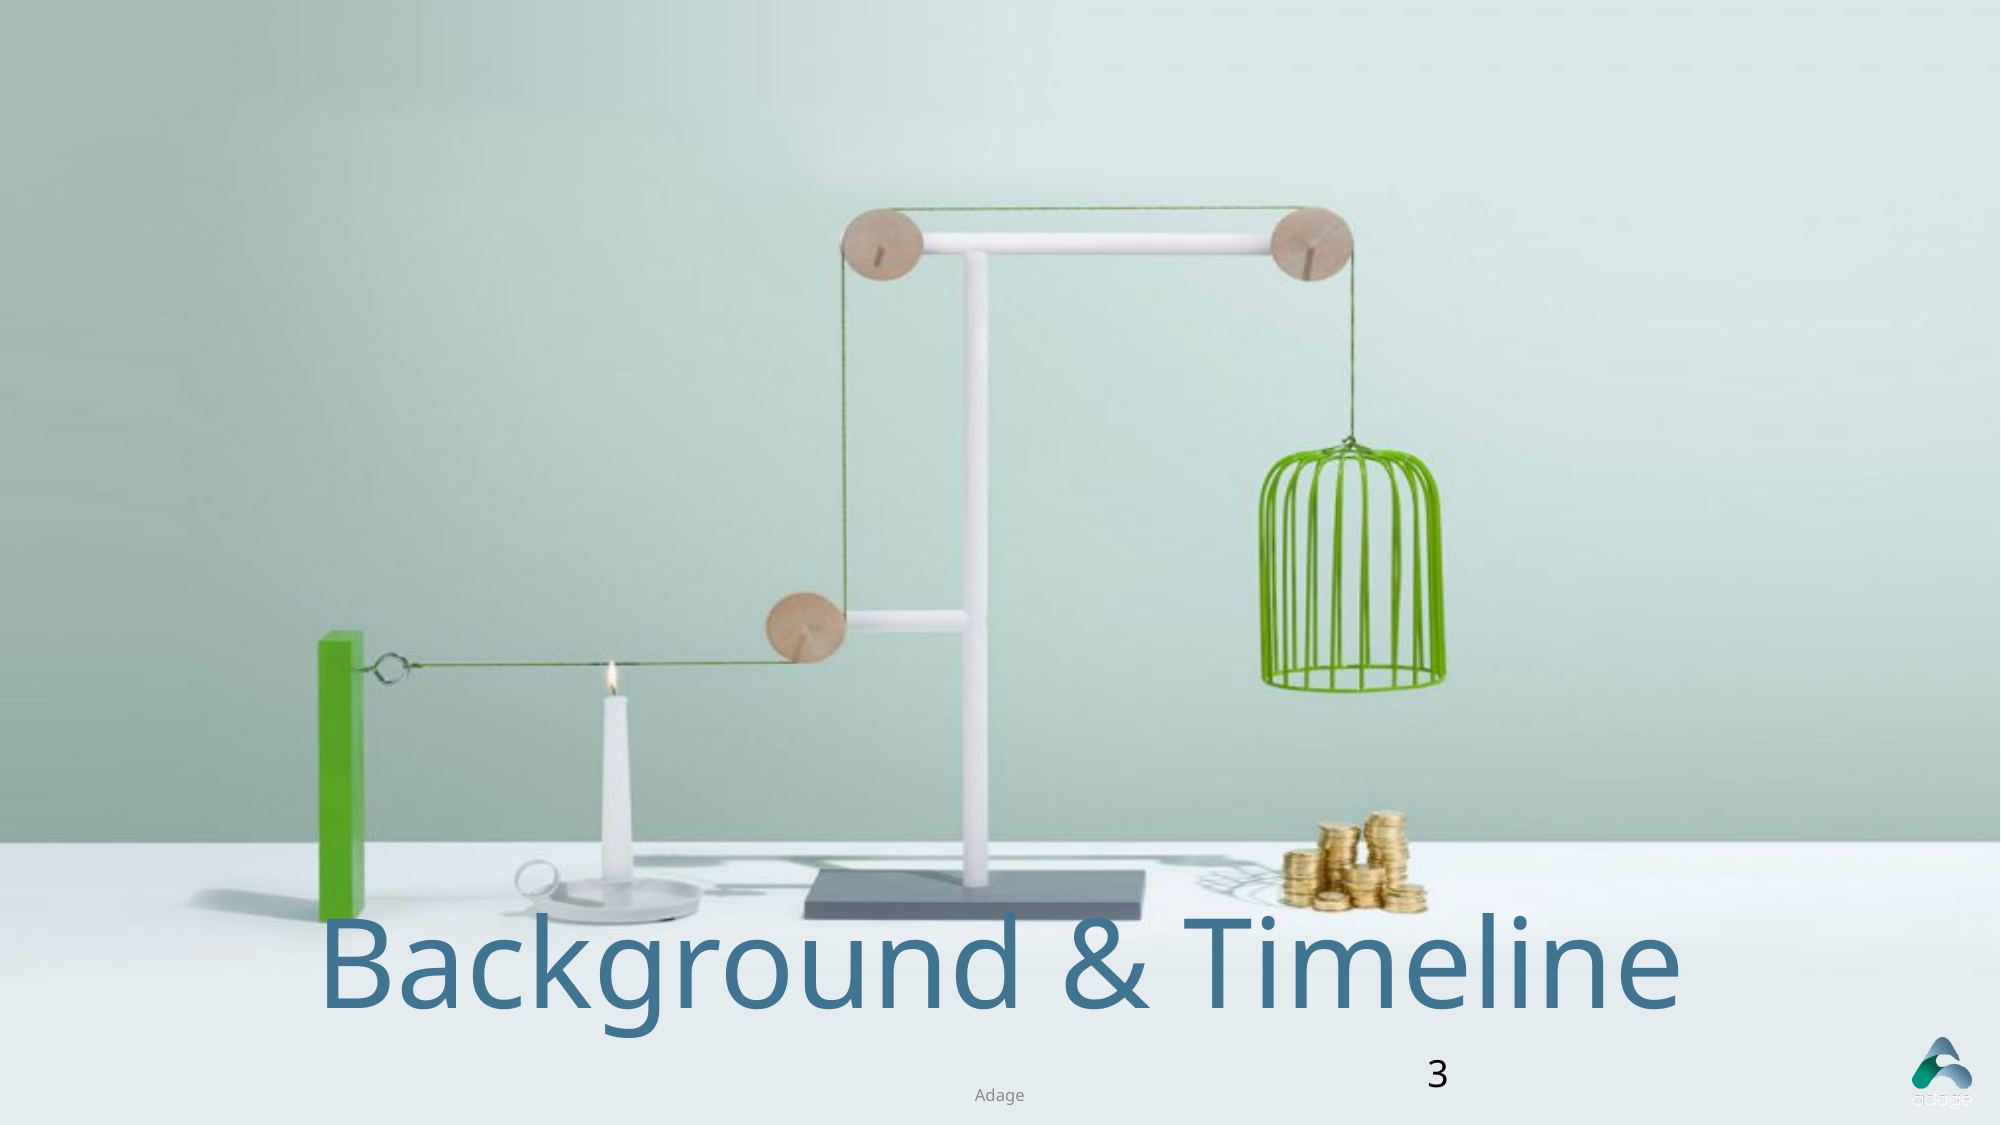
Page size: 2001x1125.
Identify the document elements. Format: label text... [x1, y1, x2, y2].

footer Adage [662, 1066, 1338, 1125]
picture [0, 0, 2001, 1125]
title Background & Timeline [249, 877, 1750, 1043]
slide_number 3 [1412, 1042, 1863, 1103]
